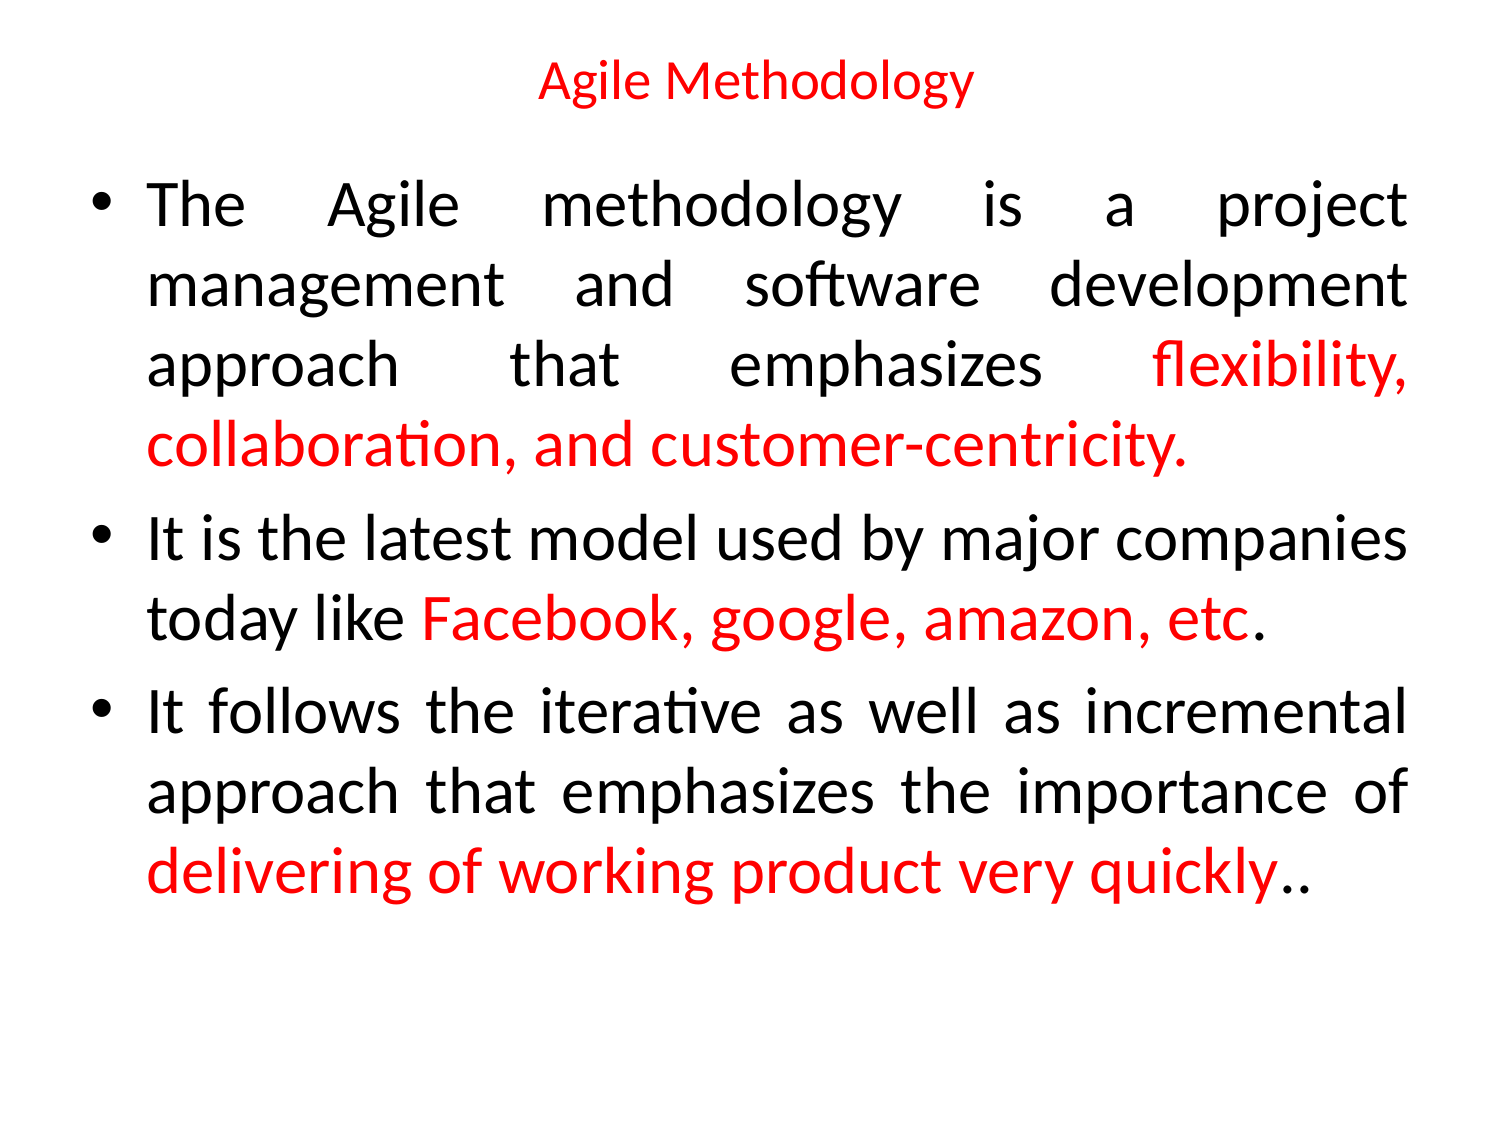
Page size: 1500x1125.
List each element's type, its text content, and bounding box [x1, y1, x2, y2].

list The Agile methodology is a project management and software development approach that emphasizes flexibility, collaboration, and customer-centricity. It is the latest model used by major companies today like Facebook, google, amazon, etc. It follows the iterative as well as incremental approach that emphasizes the importance of delivering of working product very quickly.. [75, 152, 1425, 1005]
title Agile Methodology [82, 35, 1432, 188]
